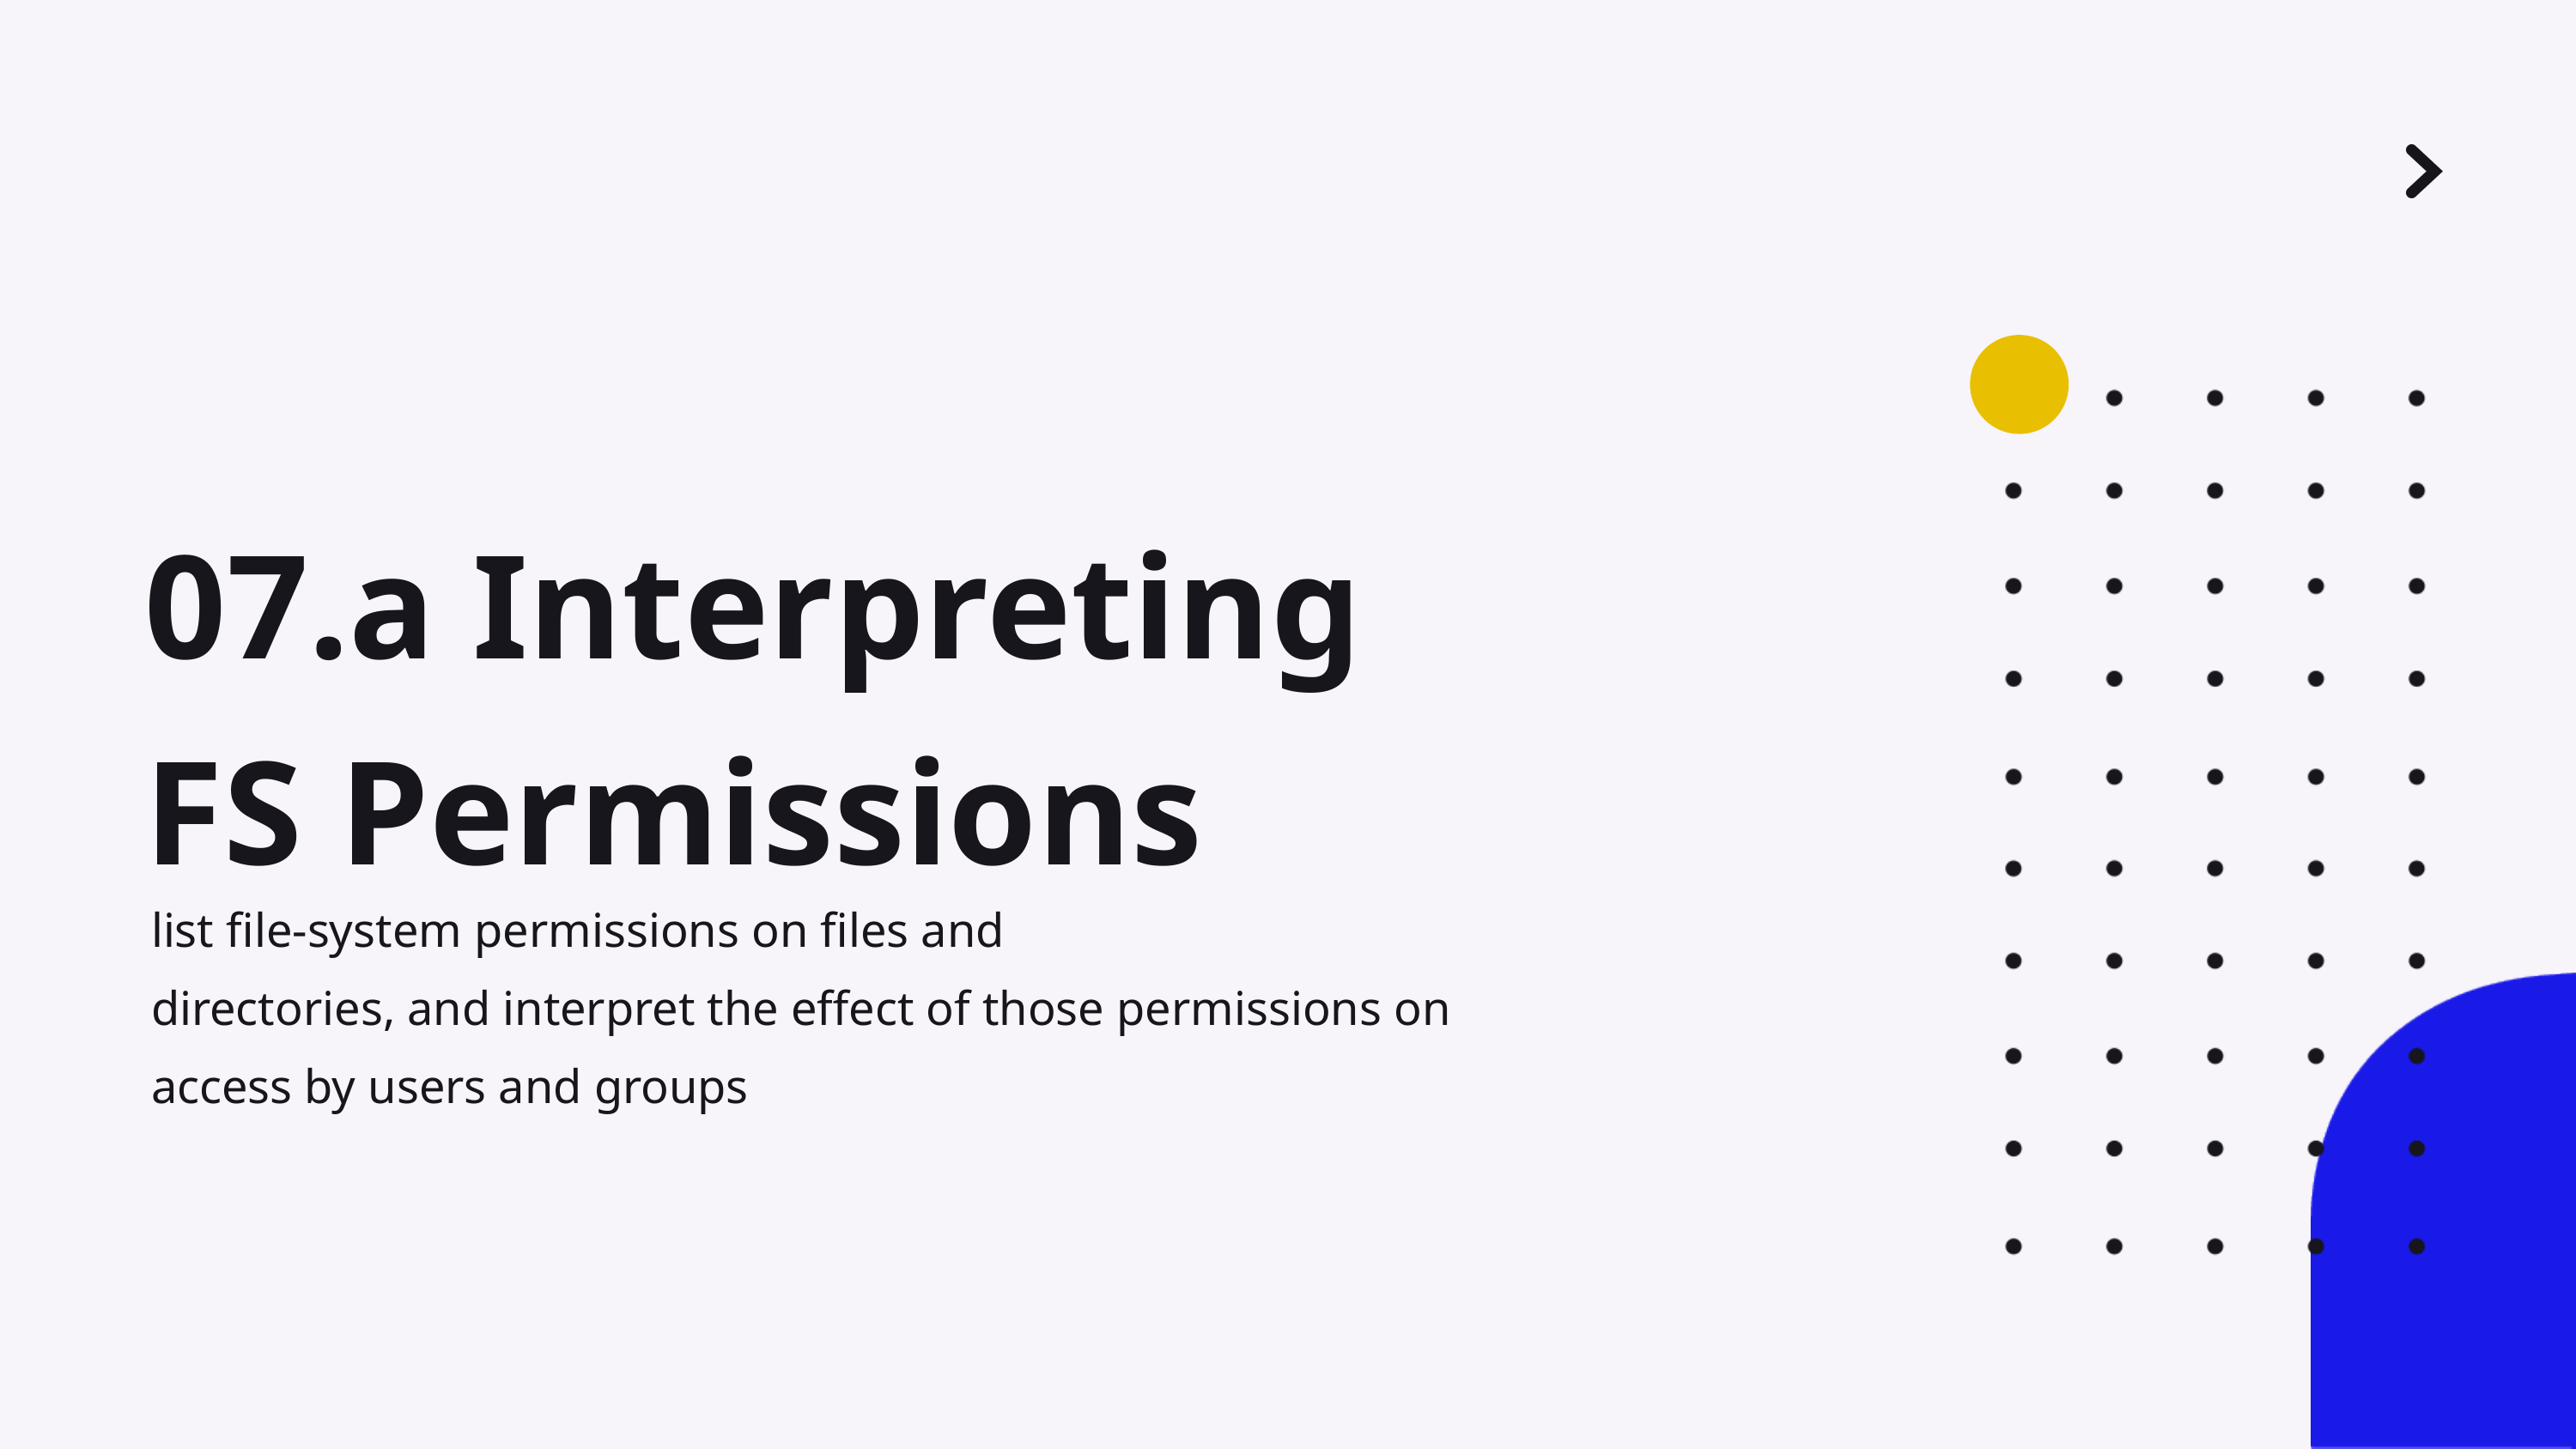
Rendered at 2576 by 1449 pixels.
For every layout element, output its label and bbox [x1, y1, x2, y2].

picture [1995, 854, 2576, 1449]
text_box [144, 481, 1482, 903]
picture [1995, 384, 2432, 791]
picture [2406, 144, 2443, 198]
text_box [1970, 335, 2069, 425]
